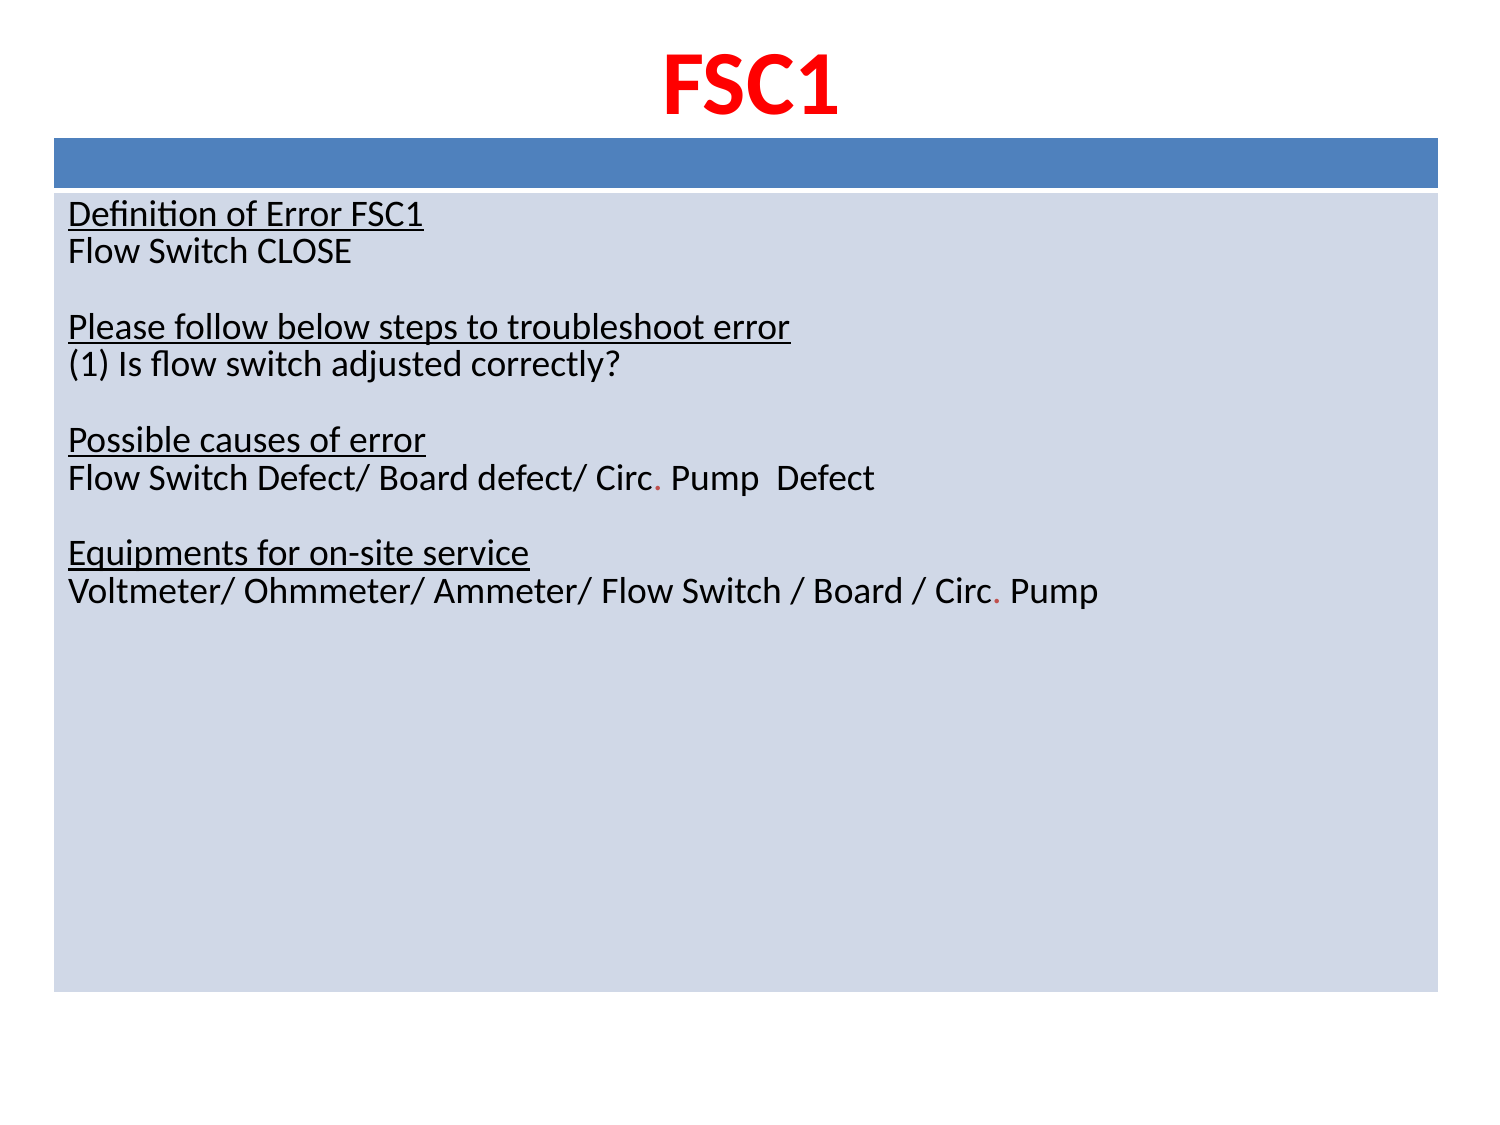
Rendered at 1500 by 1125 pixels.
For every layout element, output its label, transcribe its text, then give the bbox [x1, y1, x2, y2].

table_cell Definition of Error FSC1 Flow Switch CLOSE Please follow below steps to troubleshoot error (1) Is flow switch adjusted correctly? Possible causes of error Flow Switch Defect/ Board defect/ Circ. Pump Defect Equipments for on-site service Voltmeter/ Ohmmeter/ Ammeter/ Flow Switch / Board / Circ. Pump [54, 193, 1438, 992]
title FSC1 [76, 0, 1427, 136]
table_header [54, 138, 1438, 188]
